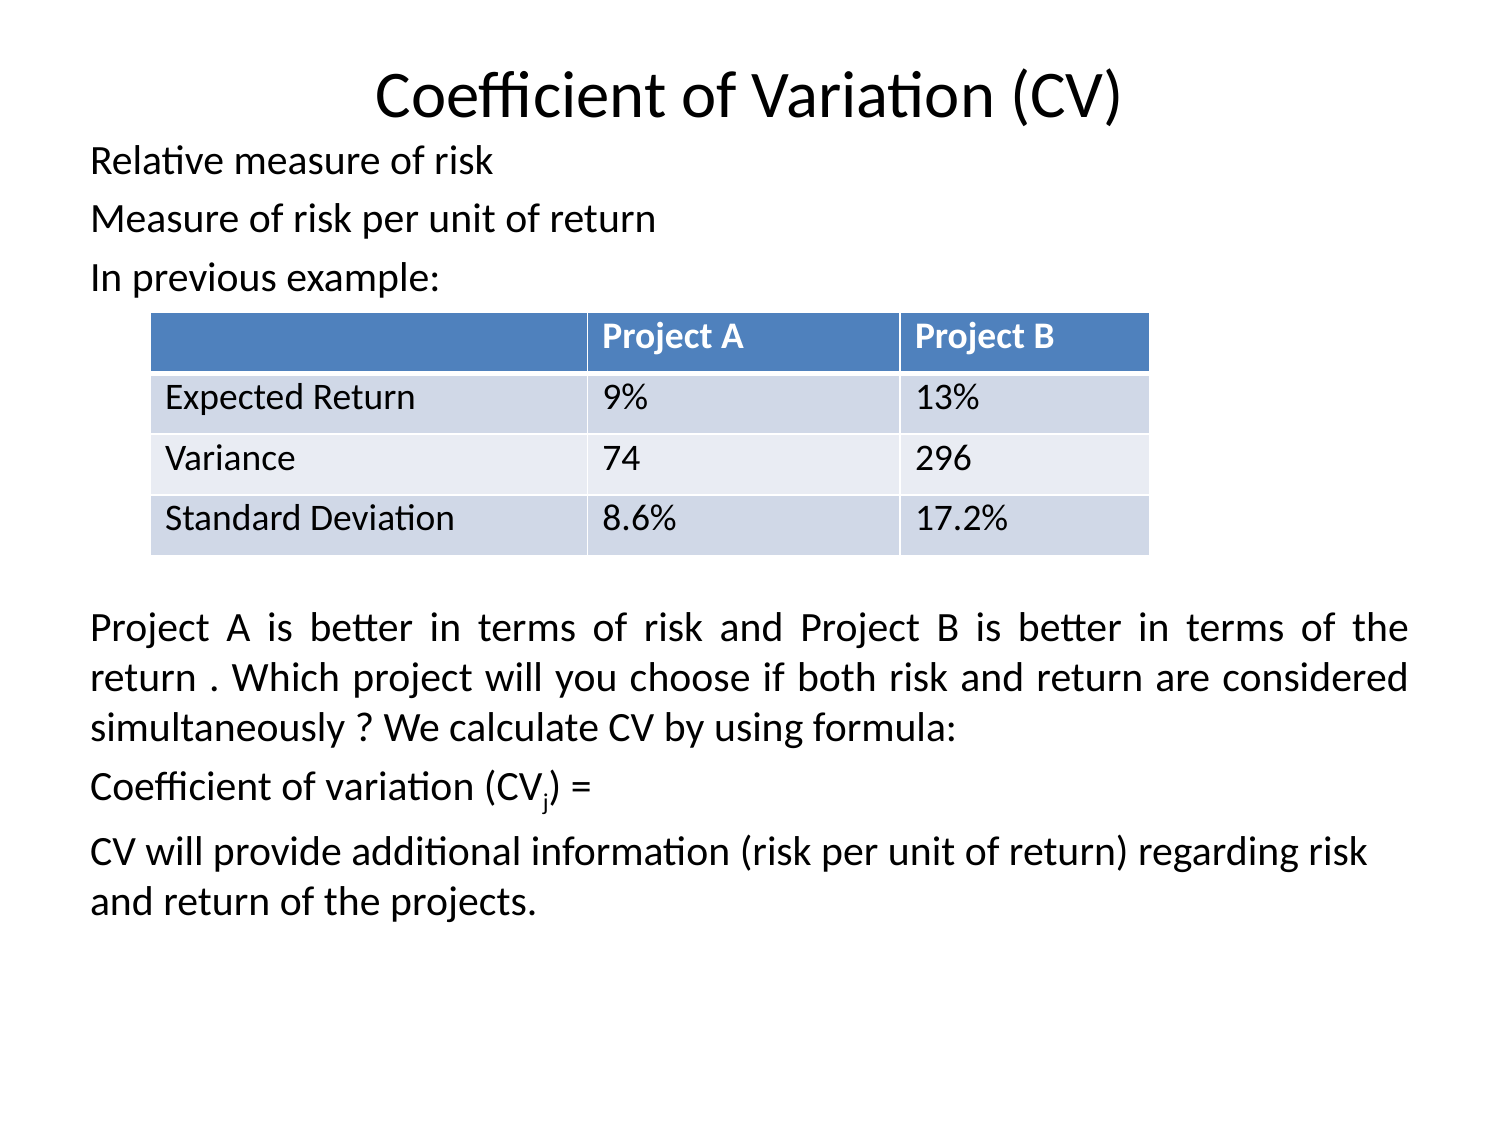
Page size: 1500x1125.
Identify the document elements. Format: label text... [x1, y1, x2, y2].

table_cell 74 [588, 435, 899, 494]
table_cell 296 [901, 435, 1149, 494]
table_cell 17.2% [901, 496, 1149, 555]
table_header Project B [901, 313, 1149, 371]
table_header [151, 313, 587, 371]
table_cell Expected Return [151, 376, 587, 433]
table_header Project A [588, 313, 899, 371]
table_cell 8.6% [588, 496, 899, 555]
table_cell 13% [901, 376, 1149, 433]
table_cell Standard Deviation [151, 496, 587, 555]
table_cell Variance [151, 435, 587, 494]
title Coefficient of Variation (CV) [75, 45, 1425, 138]
table_cell 9% [588, 376, 899, 433]
